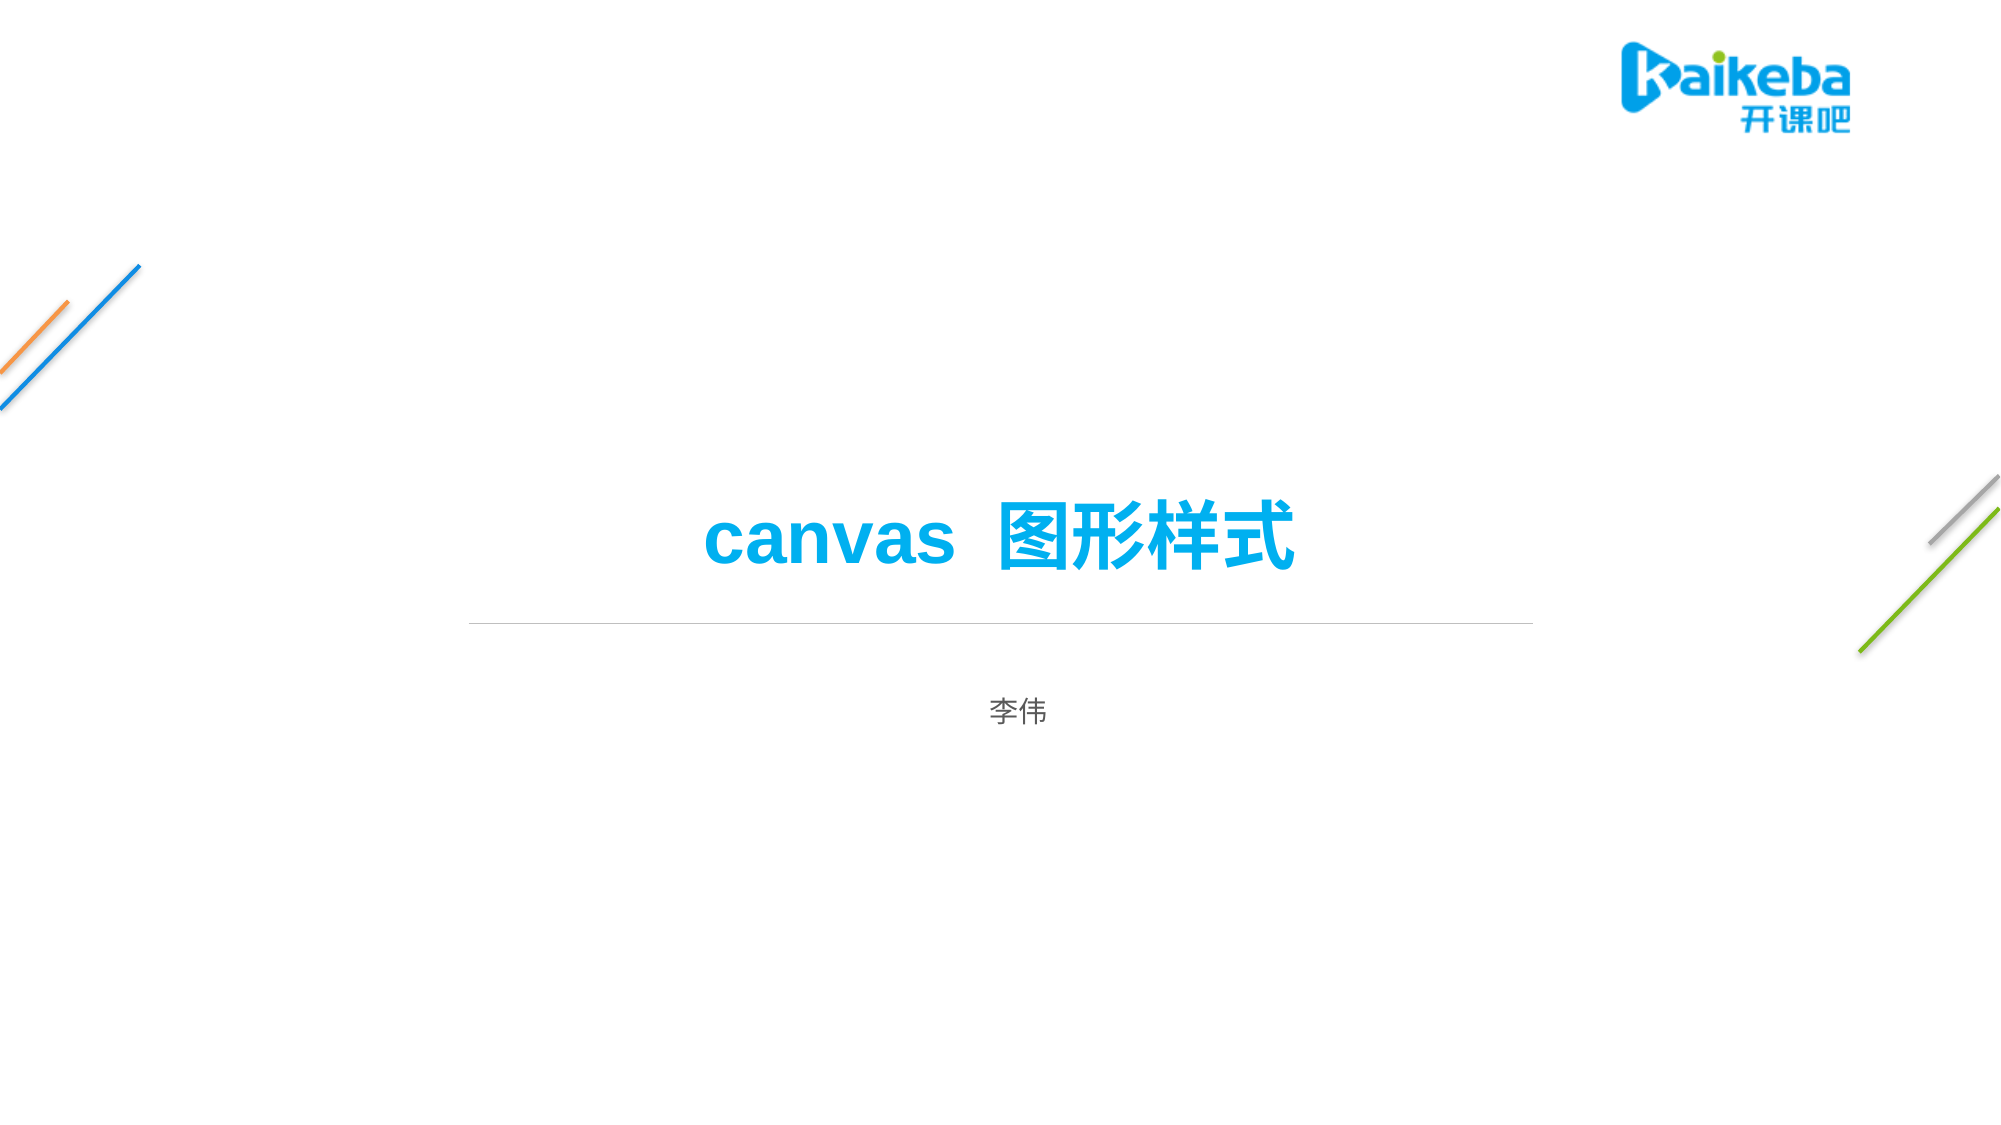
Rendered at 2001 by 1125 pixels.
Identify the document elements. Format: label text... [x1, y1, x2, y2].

picture [1609, 32, 1863, 143]
subtitle 李伟 [268, 667, 1769, 879]
title canvas 图形样式 [249, 184, 1750, 588]
